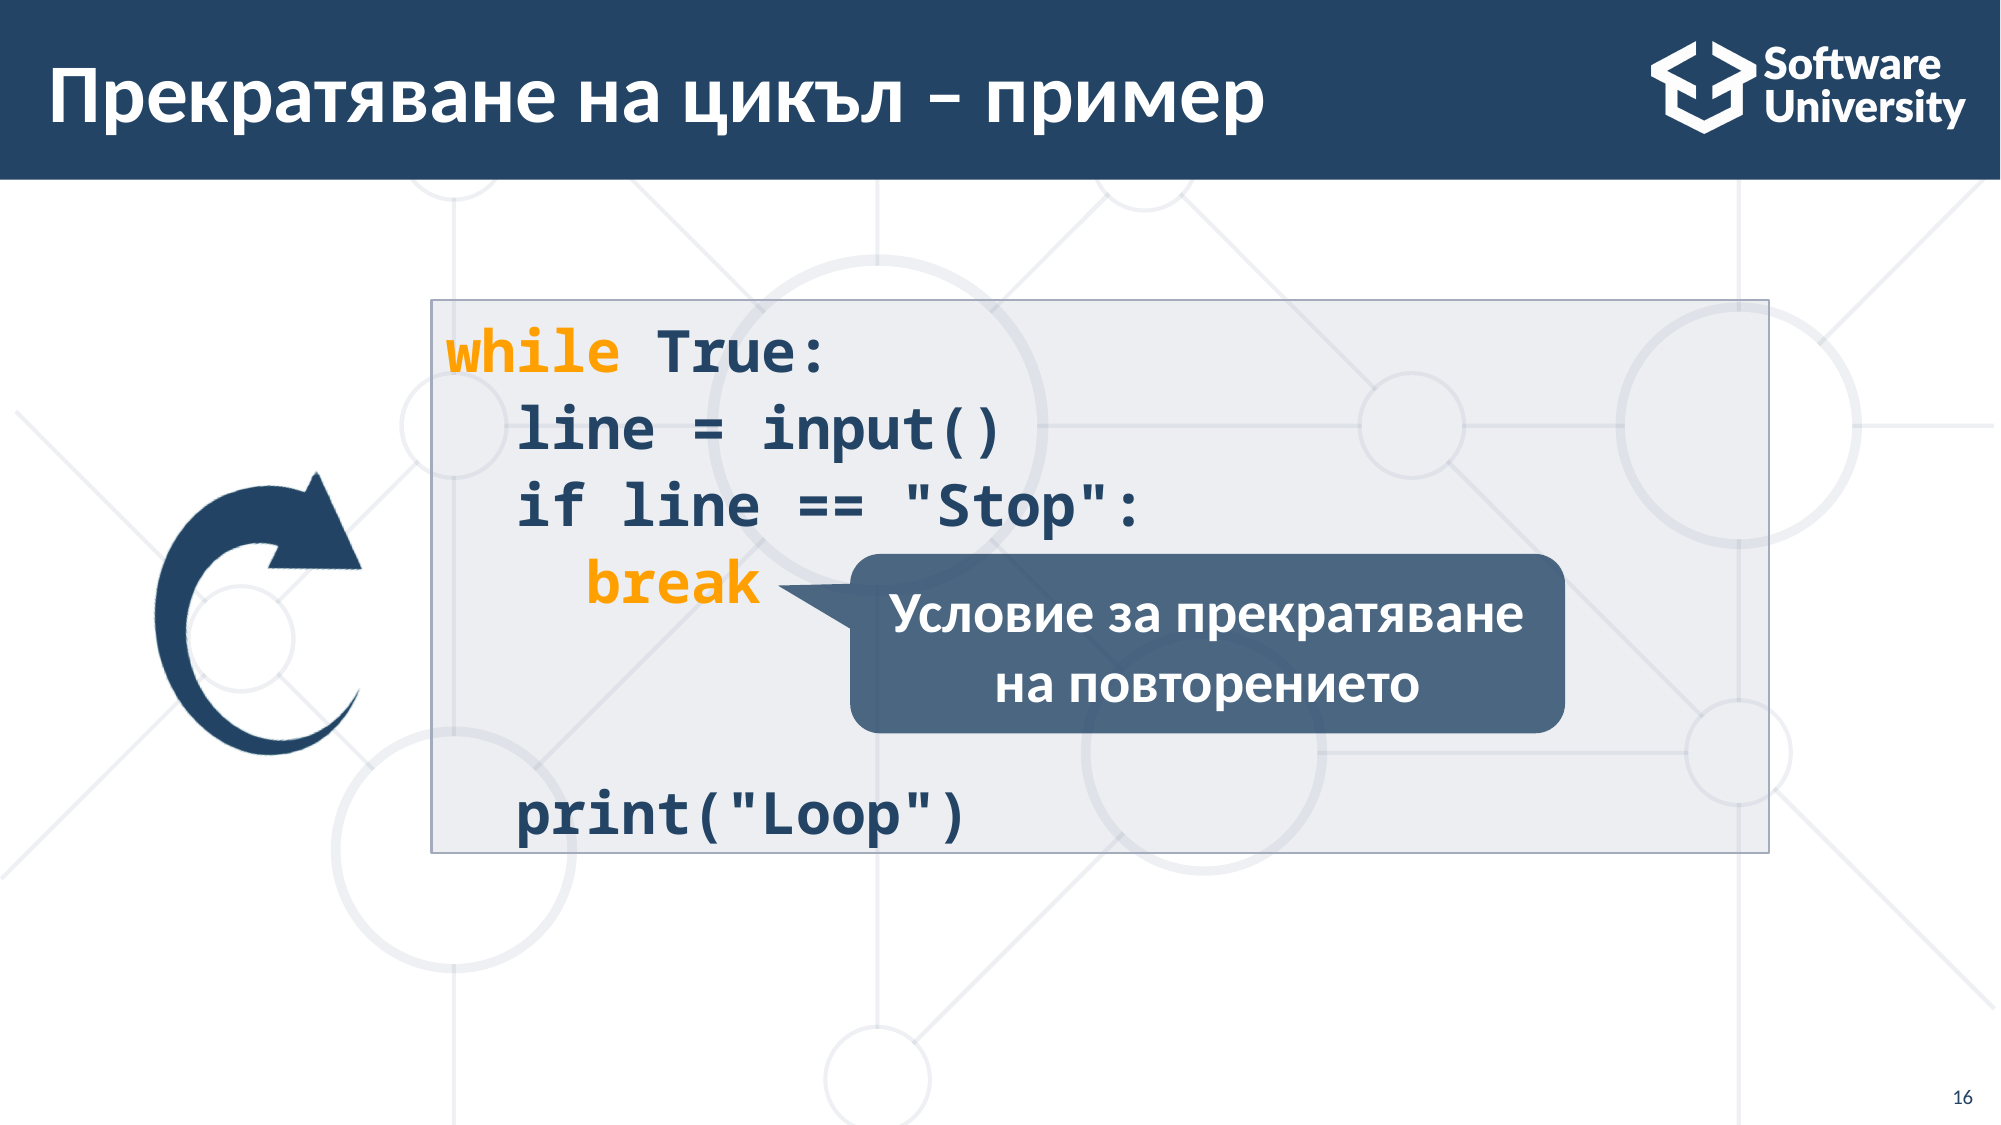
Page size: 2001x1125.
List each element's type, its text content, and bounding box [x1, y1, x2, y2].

slide_number 16 [1927, 1067, 1989, 1117]
text_box while True: line = input() if line == "Stop": break print("Loop") [431, 299, 1769, 854]
title Прекратяване на цикъл – пример [31, 16, 1625, 162]
text_box Условие за прекратяване на повторението [775, 551, 1568, 736]
picture [1651, 41, 1966, 134]
picture [111, 449, 414, 791]
